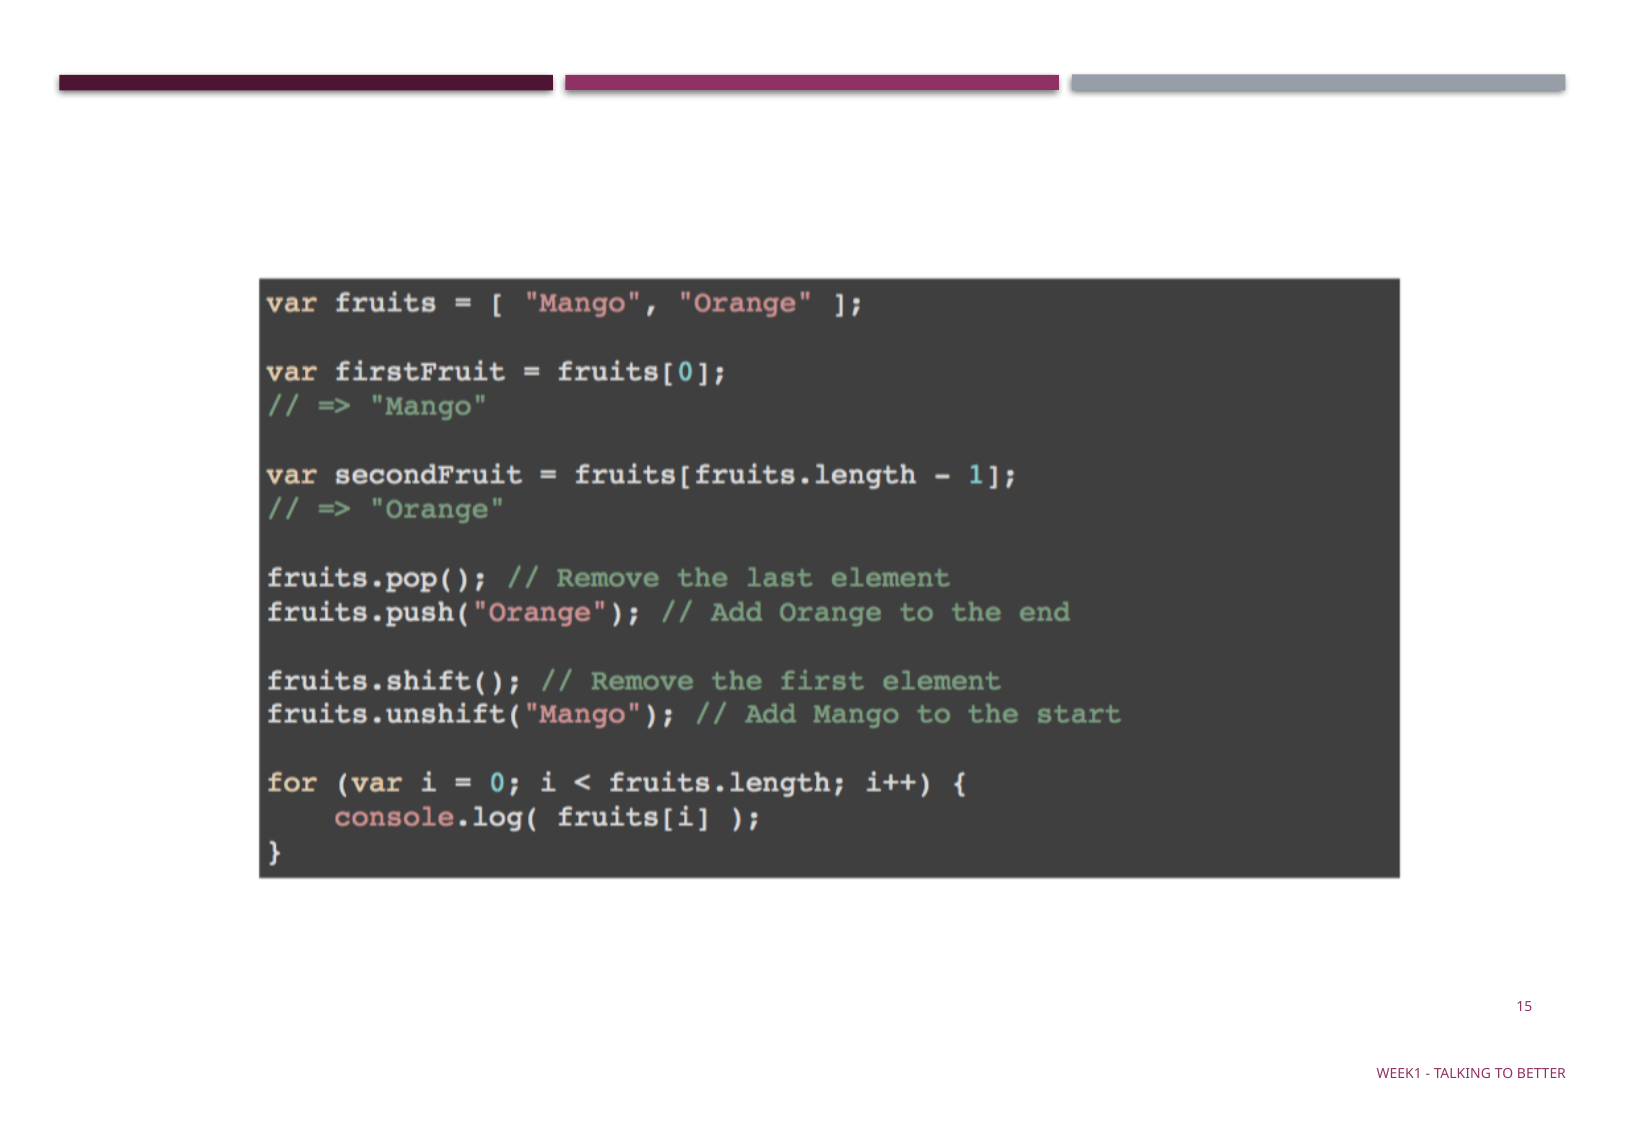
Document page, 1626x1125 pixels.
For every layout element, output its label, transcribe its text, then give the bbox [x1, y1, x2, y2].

footer Week1 - talking to Better [1361, 1050, 1598, 1098]
picture [146, 206, 1527, 994]
slide_number 15 [1407, 977, 1548, 1037]
